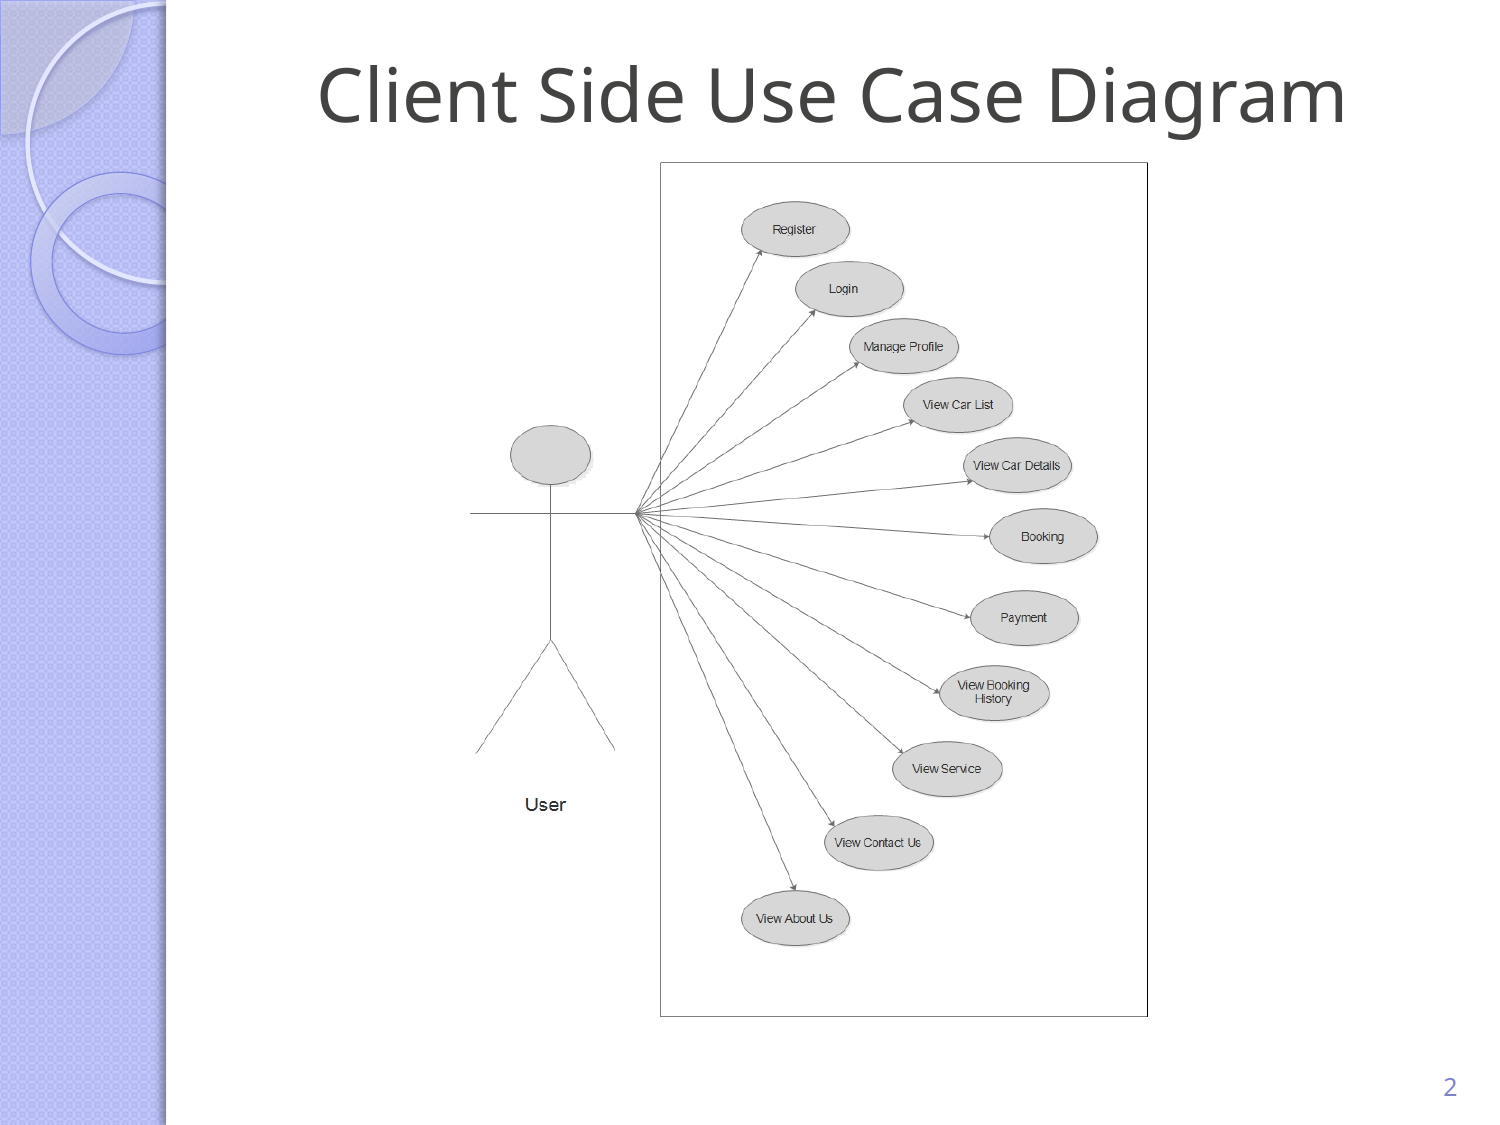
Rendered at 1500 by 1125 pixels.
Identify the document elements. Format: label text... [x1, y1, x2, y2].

slide_number 2 [1413, 1034, 1488, 1113]
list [429, 54, 1188, 1125]
title Client Side Use Case Diagram [166, 0, 1500, 185]
